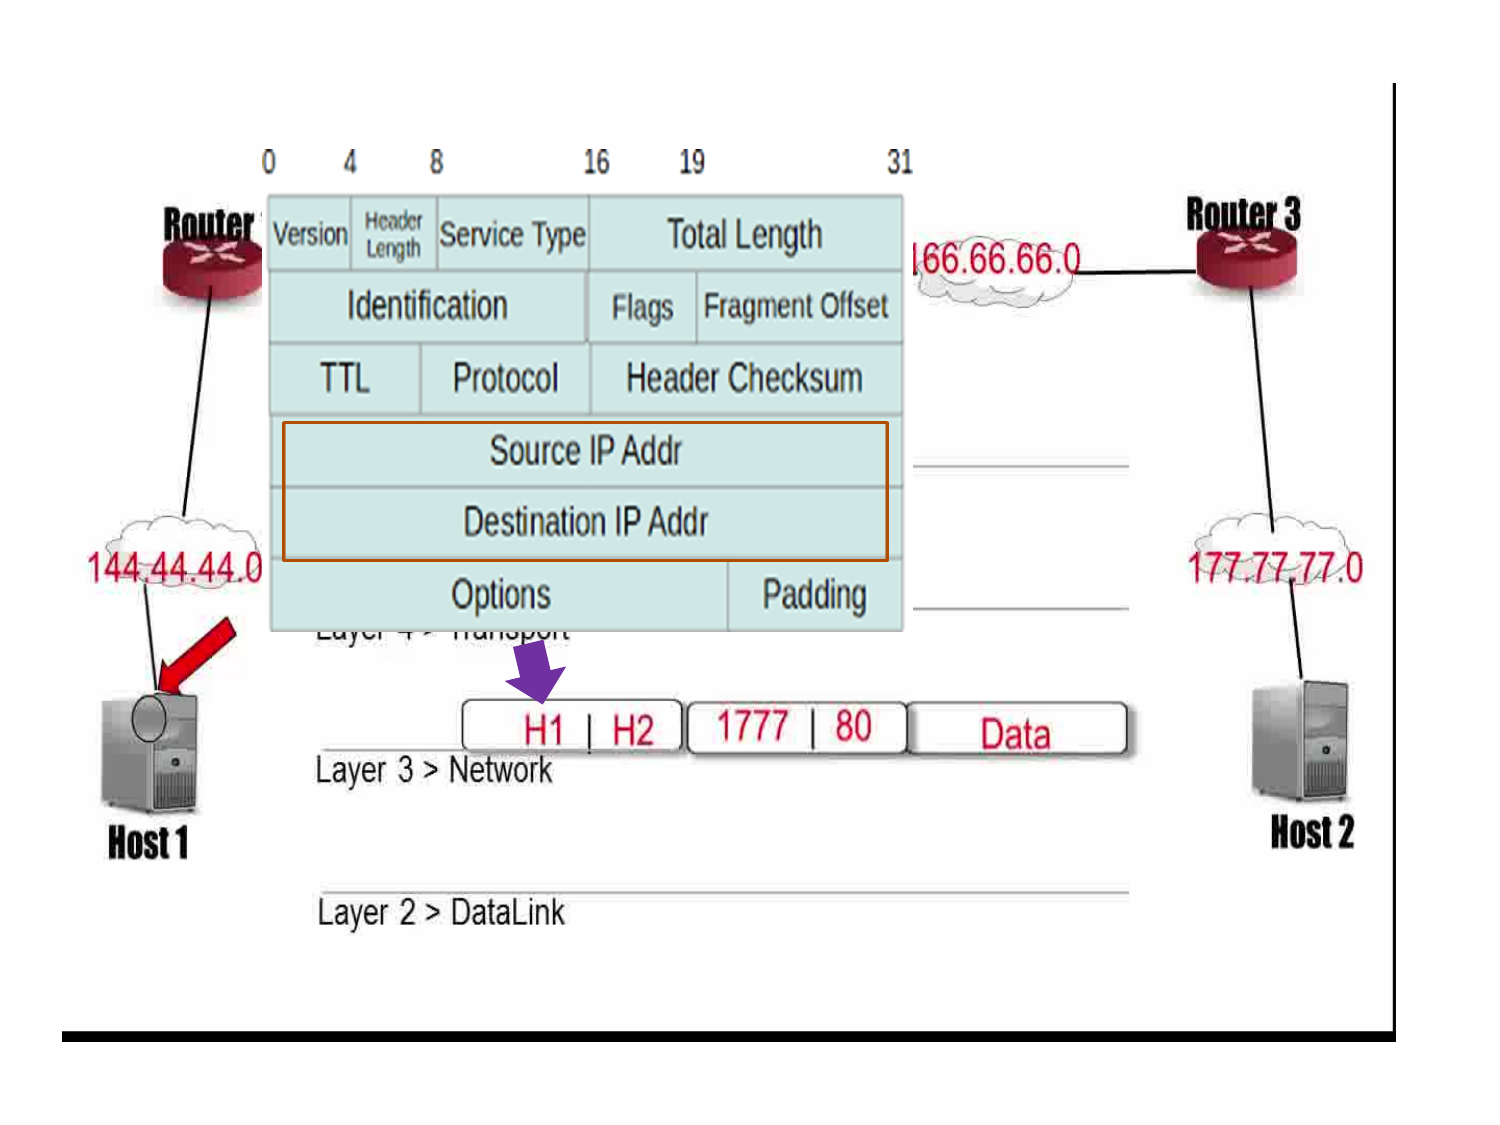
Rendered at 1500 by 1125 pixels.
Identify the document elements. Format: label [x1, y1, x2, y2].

picture [62, 83, 1396, 1042]
